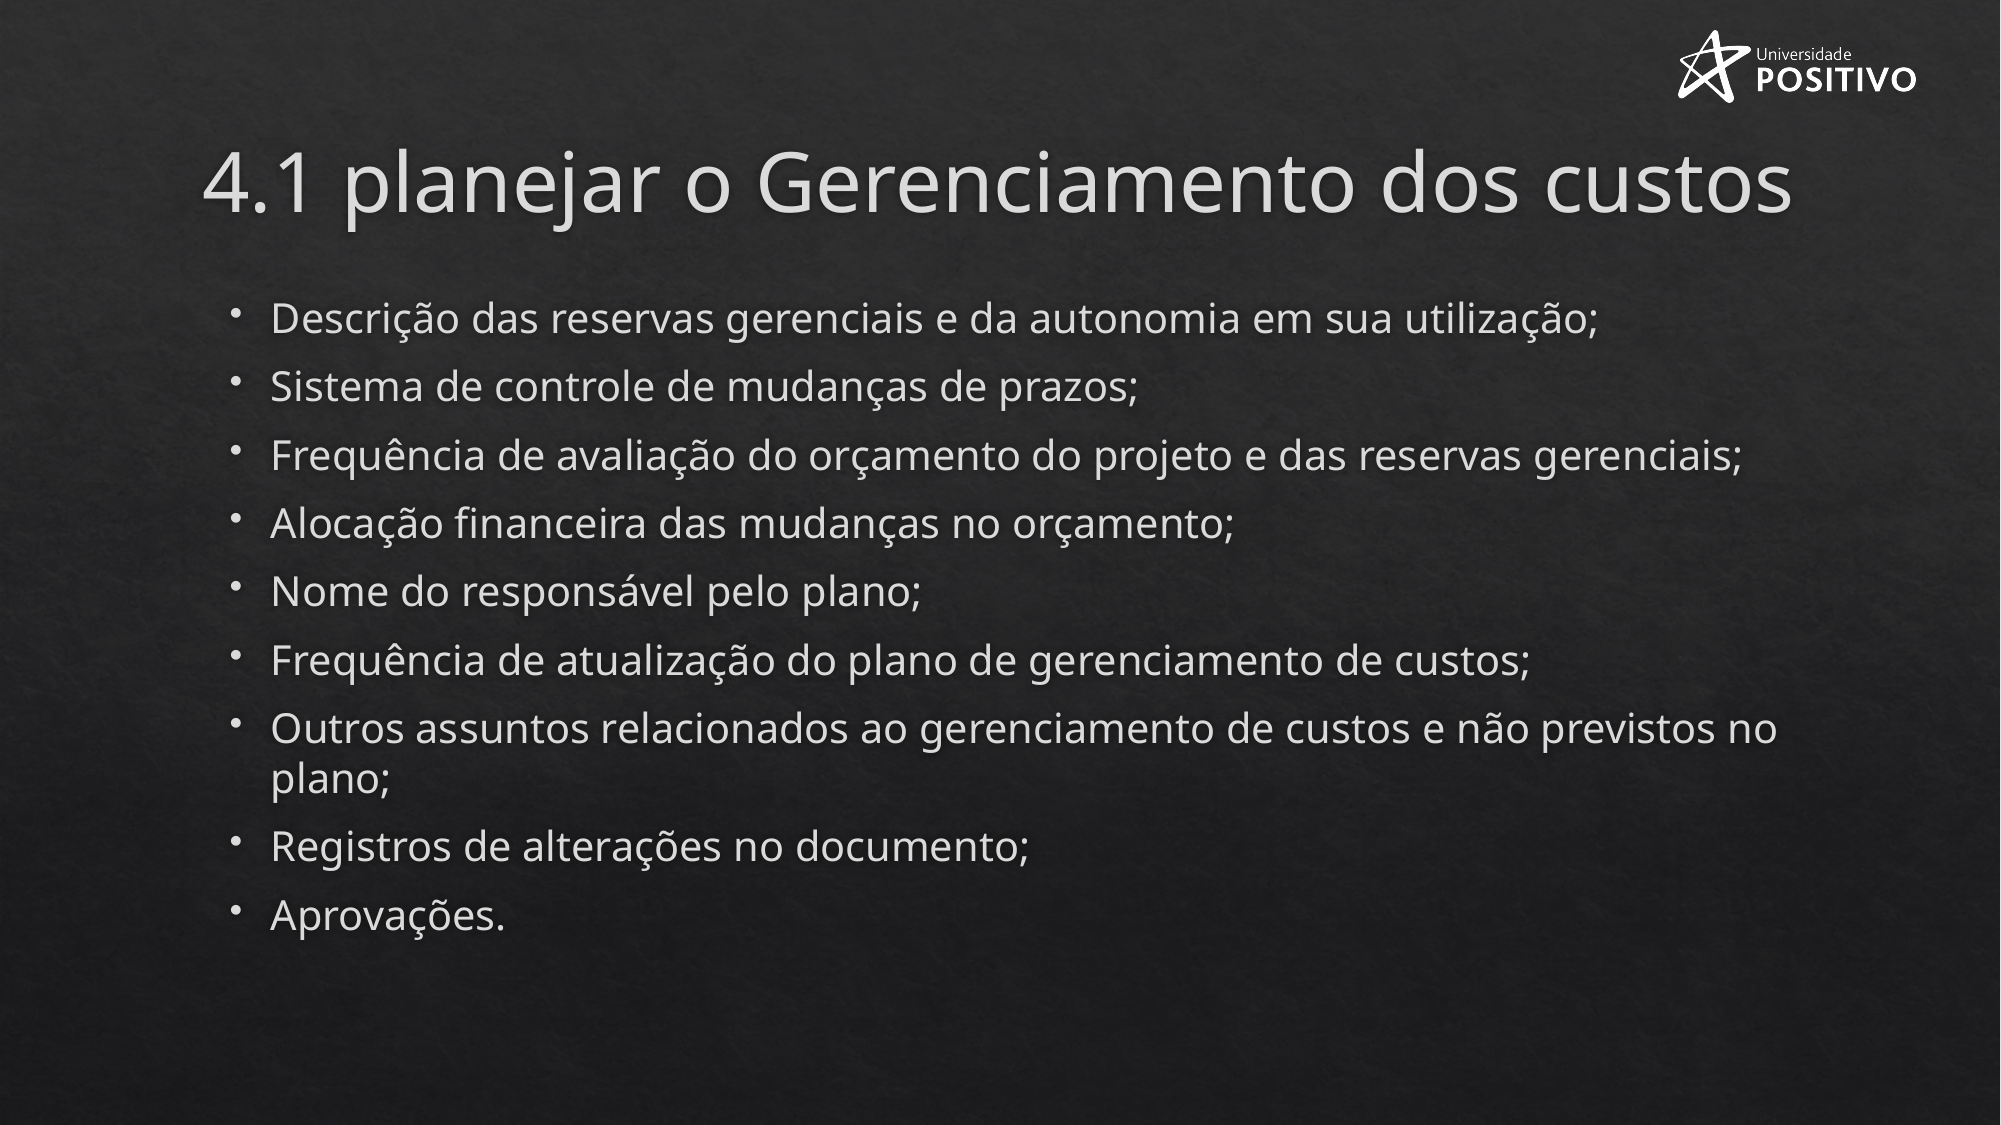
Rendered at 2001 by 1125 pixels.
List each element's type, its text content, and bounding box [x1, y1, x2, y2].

picture [1678, 30, 1916, 103]
list Descrição das reservas gerenciais e da autonomia em sua utilização; Sistema de controle de mudanças de prazos; Frequência de avaliação do orçamento do projeto e das reservas gerenciais; Alocação financeira das mudanças no orçamento; Nome do responsável pelo plano; Frequência de atualização do plano de gerenciamento de custos; Outros assuntos relacionados ao gerenciamento de custos e não previstos no plano; Registros de alterações no documento; Aprovações. [149, 284, 1849, 950]
title 4.1 planejar o Gerenciamento dos custos [149, 99, 1849, 260]
